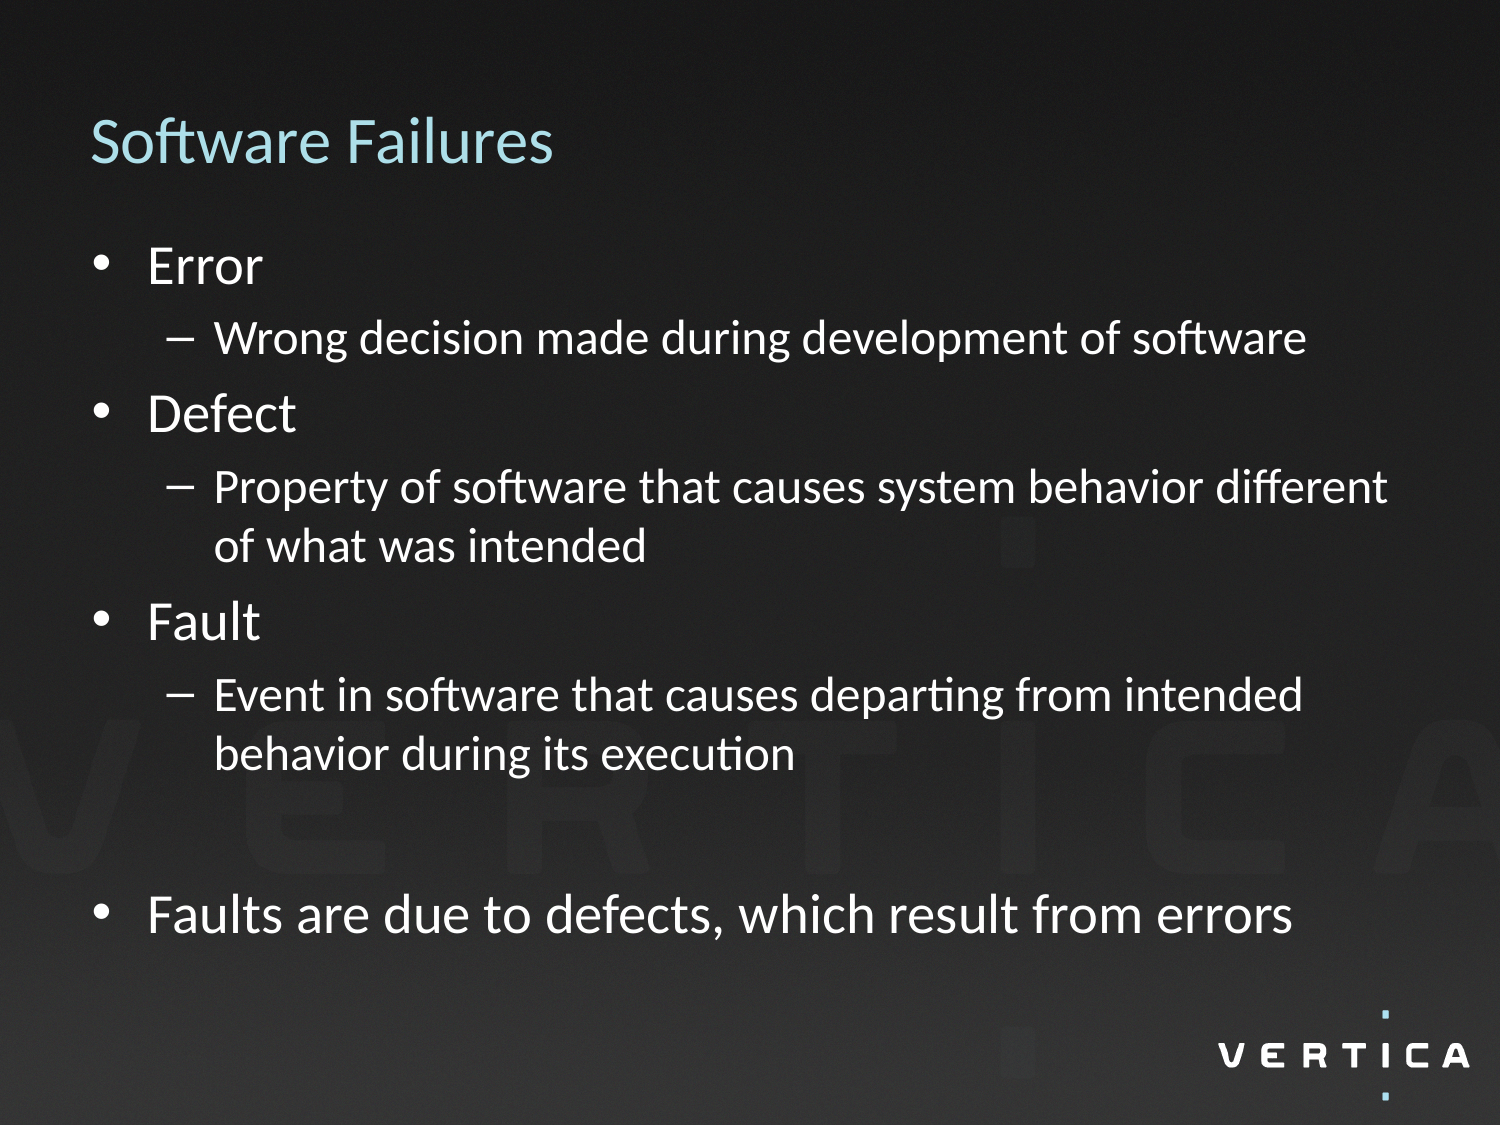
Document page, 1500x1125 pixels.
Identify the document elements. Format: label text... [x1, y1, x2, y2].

title Software Failures [75, 78, 1425, 197]
picture [0, 0, 1500, 1125]
list Error Wrong decision made during development of software Defect Property of software that causes system behavior different of what was intended Fault Event in software that causes departing from intended behavior during its execution Faults are due to defects, which result from errors [76, 219, 1424, 965]
